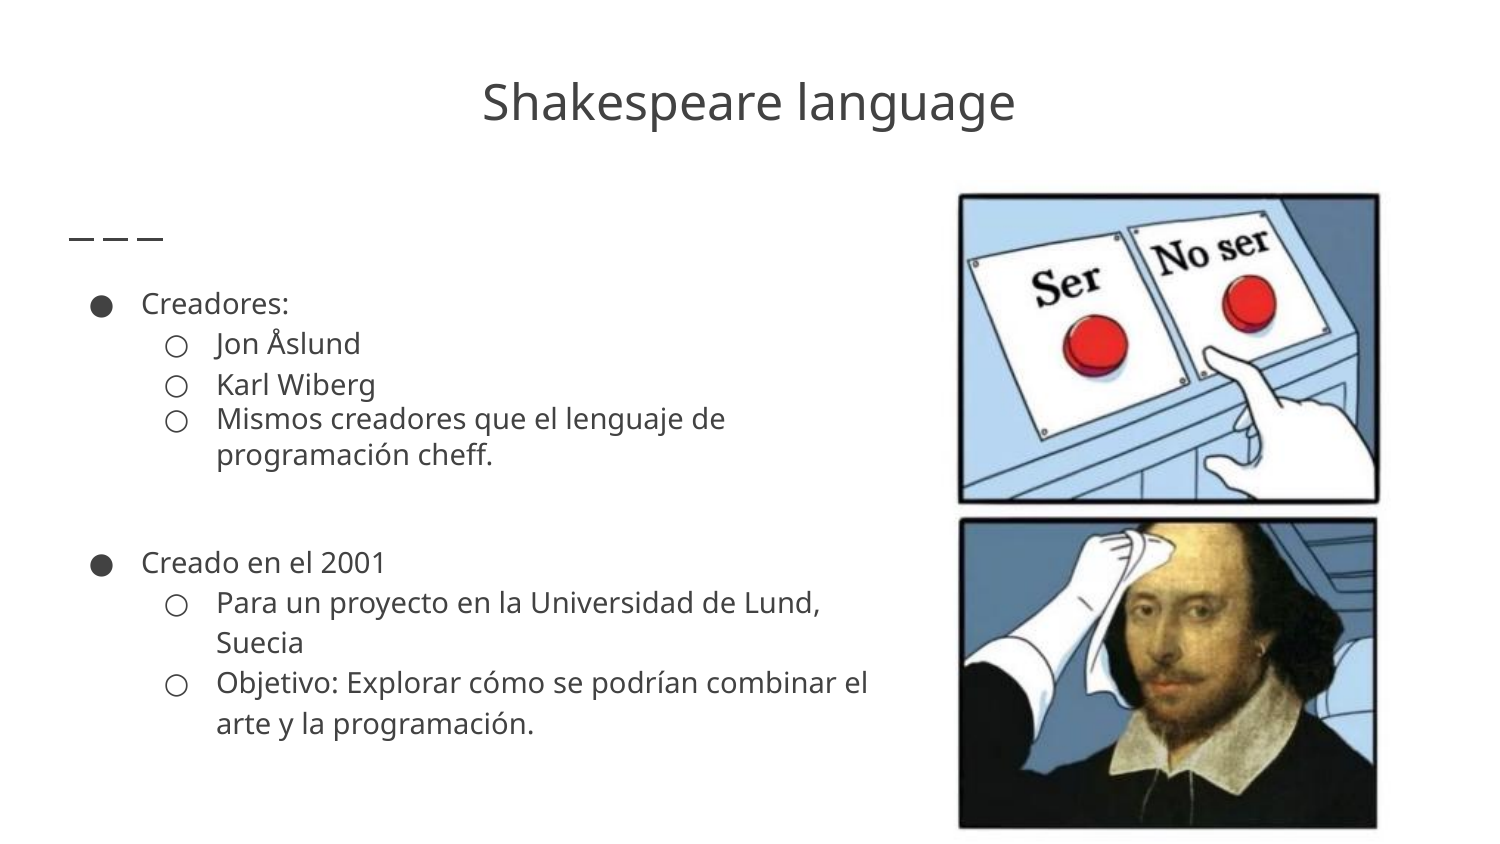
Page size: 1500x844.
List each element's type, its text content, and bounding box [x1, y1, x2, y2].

title Shakespeare language [198, 21, 1302, 146]
list Creadores: Jon Åslund Karl Wiberg Mismos creadores que el lenguaje de programación cheff. Creado en el 2001 Para un proyecto en la Universidad de Lund, Suecia Objetivo: Explorar cómo se podrían combinar el arte y la programación. [51, 265, 831, 750]
picture [836, 180, 1500, 844]
